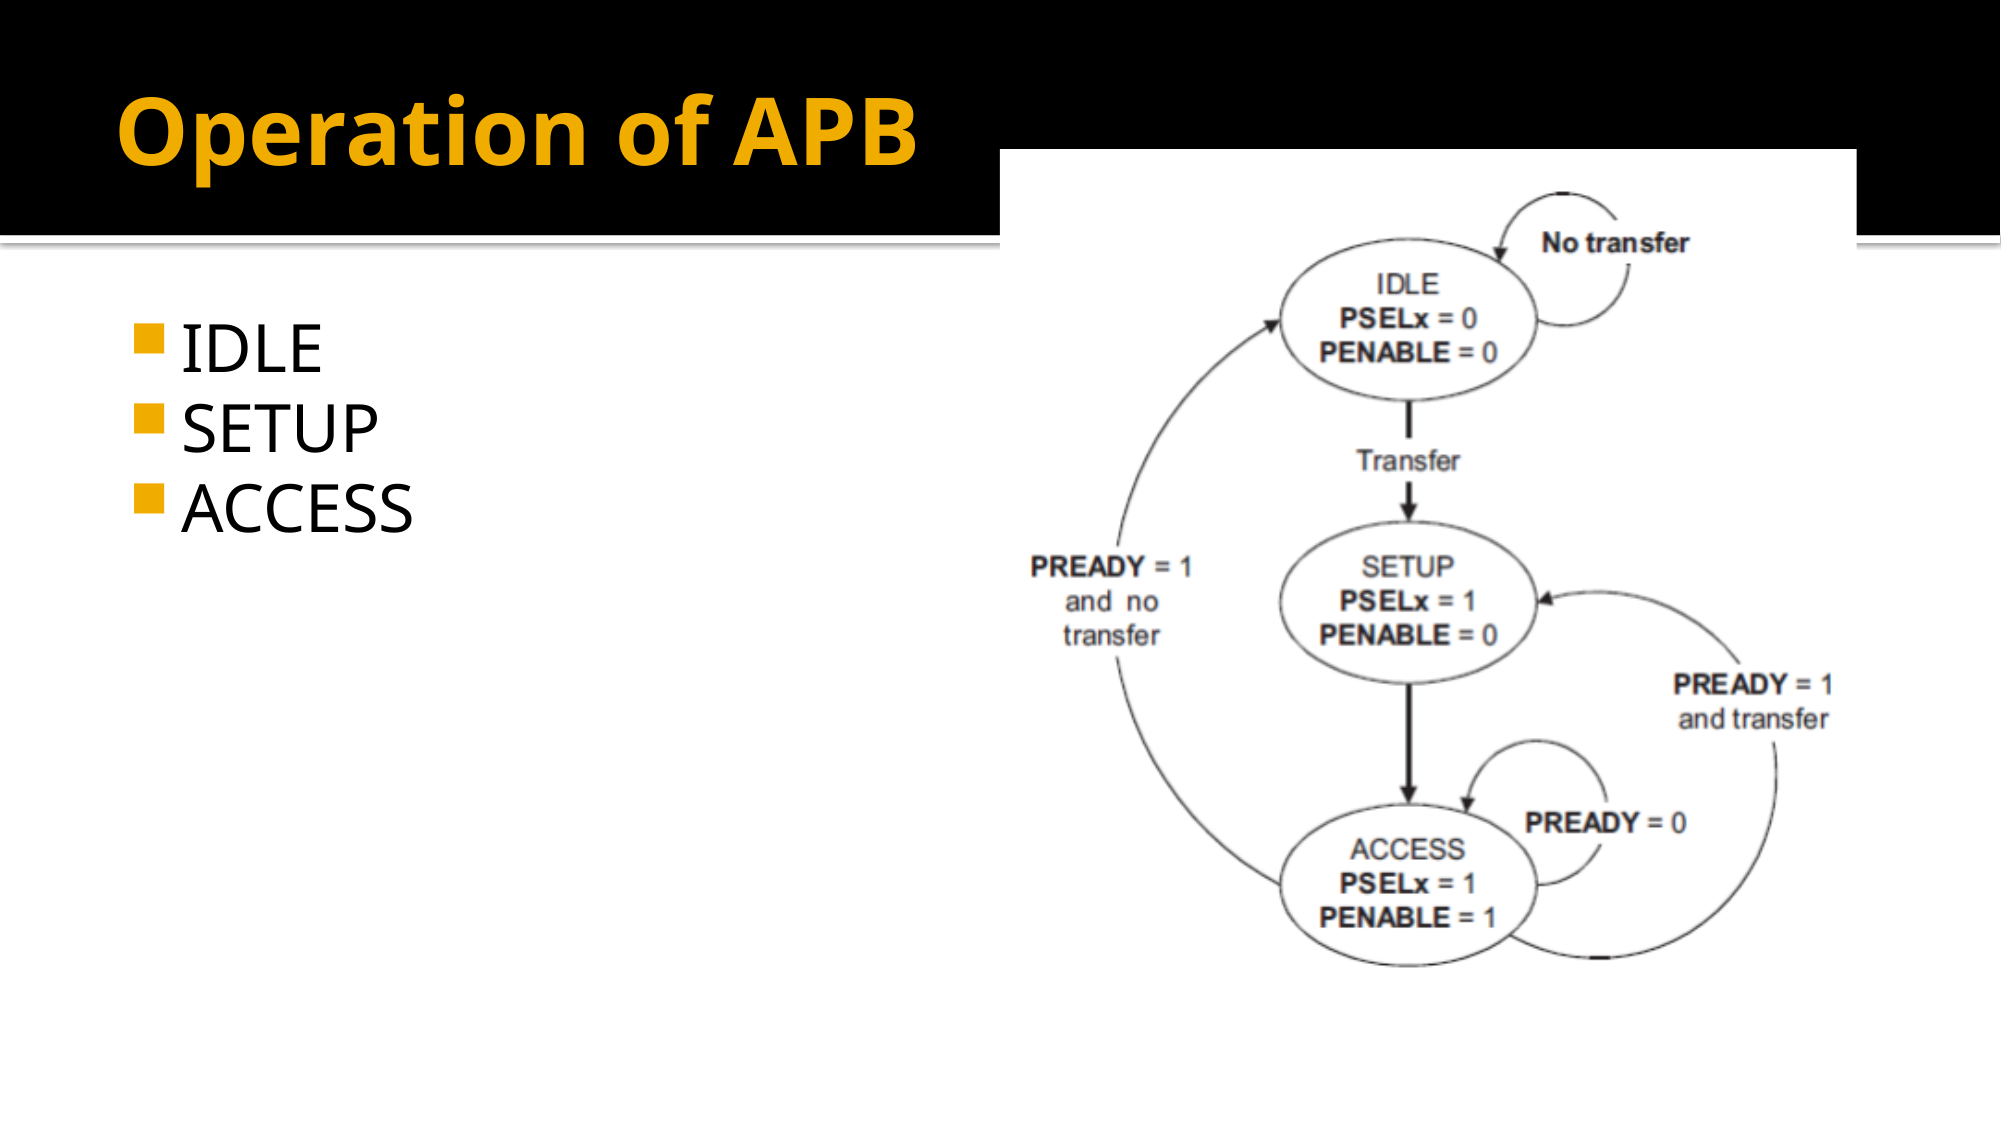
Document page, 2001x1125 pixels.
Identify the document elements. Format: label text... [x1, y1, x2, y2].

list IDLE SETUP ACCESS [99, 291, 1900, 1050]
picture [999, 149, 1857, 1035]
title Operation of APB [99, 25, 1900, 231]
